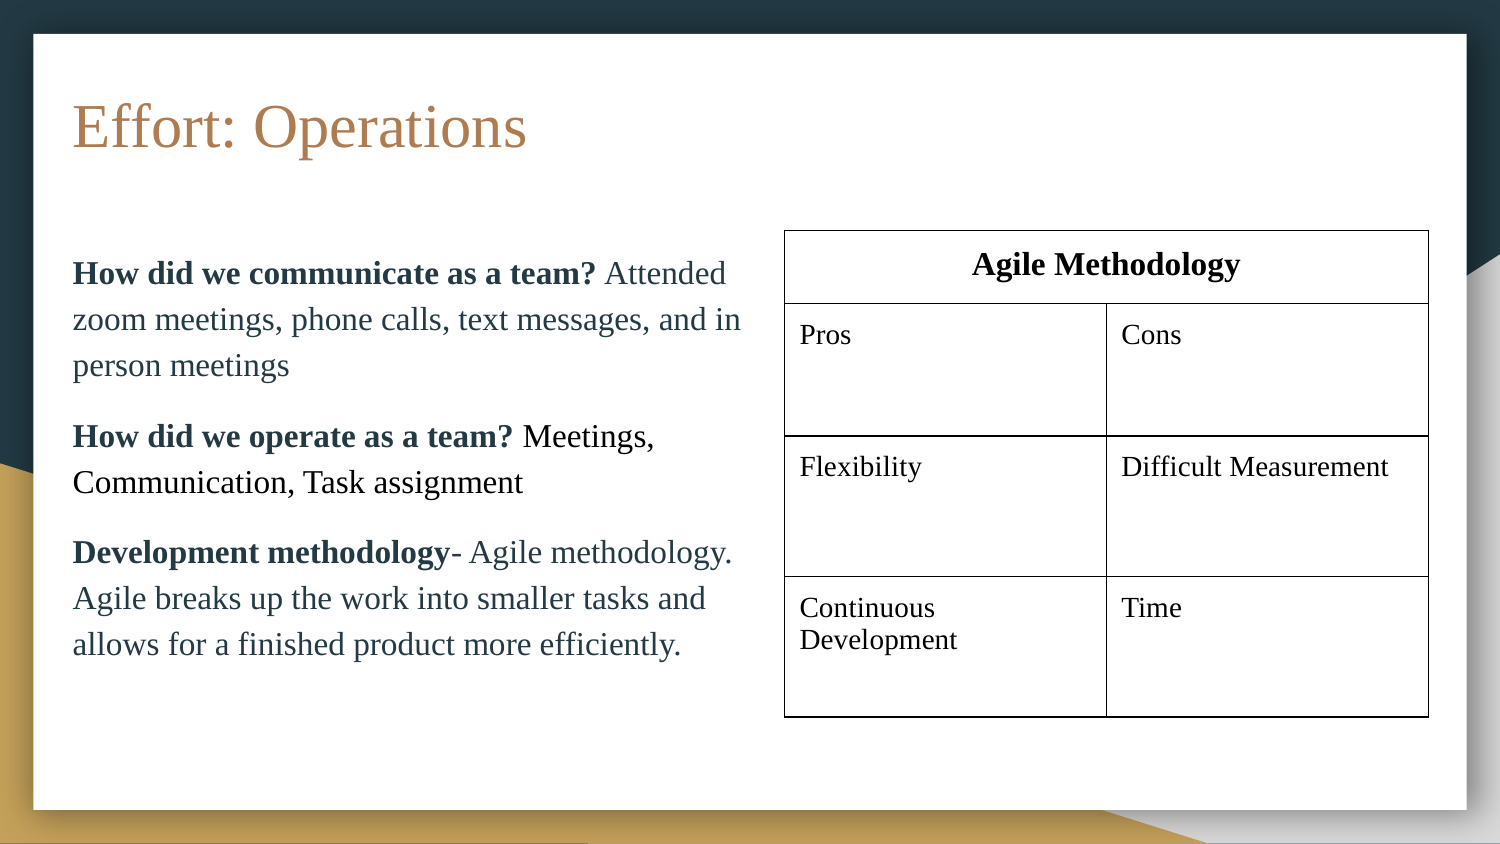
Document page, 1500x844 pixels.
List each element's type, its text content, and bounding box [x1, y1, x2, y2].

table_header Agile Methodology [785, 231, 1428, 303]
table_cell Continuous Development [785, 577, 1106, 716]
table_cell Difficult Measurement [1107, 437, 1428, 576]
list How did we communicate as a team? Attended zoom meetings, phone calls, text messages, and in person meetings How did we operate as a team? Meetings, Communication, Task assignment Development methodology- Agile methodology. Agile breaks up the work into smaller tasks and allows for a finished product more efficiently. [57, 230, 784, 717]
table_cell Time [1107, 577, 1428, 716]
table_header Cons [1107, 304, 1428, 435]
table_cell Flexibility [785, 437, 1106, 576]
title Effort: Operations [57, 69, 1289, 186]
table_header Pros [785, 304, 1106, 435]
